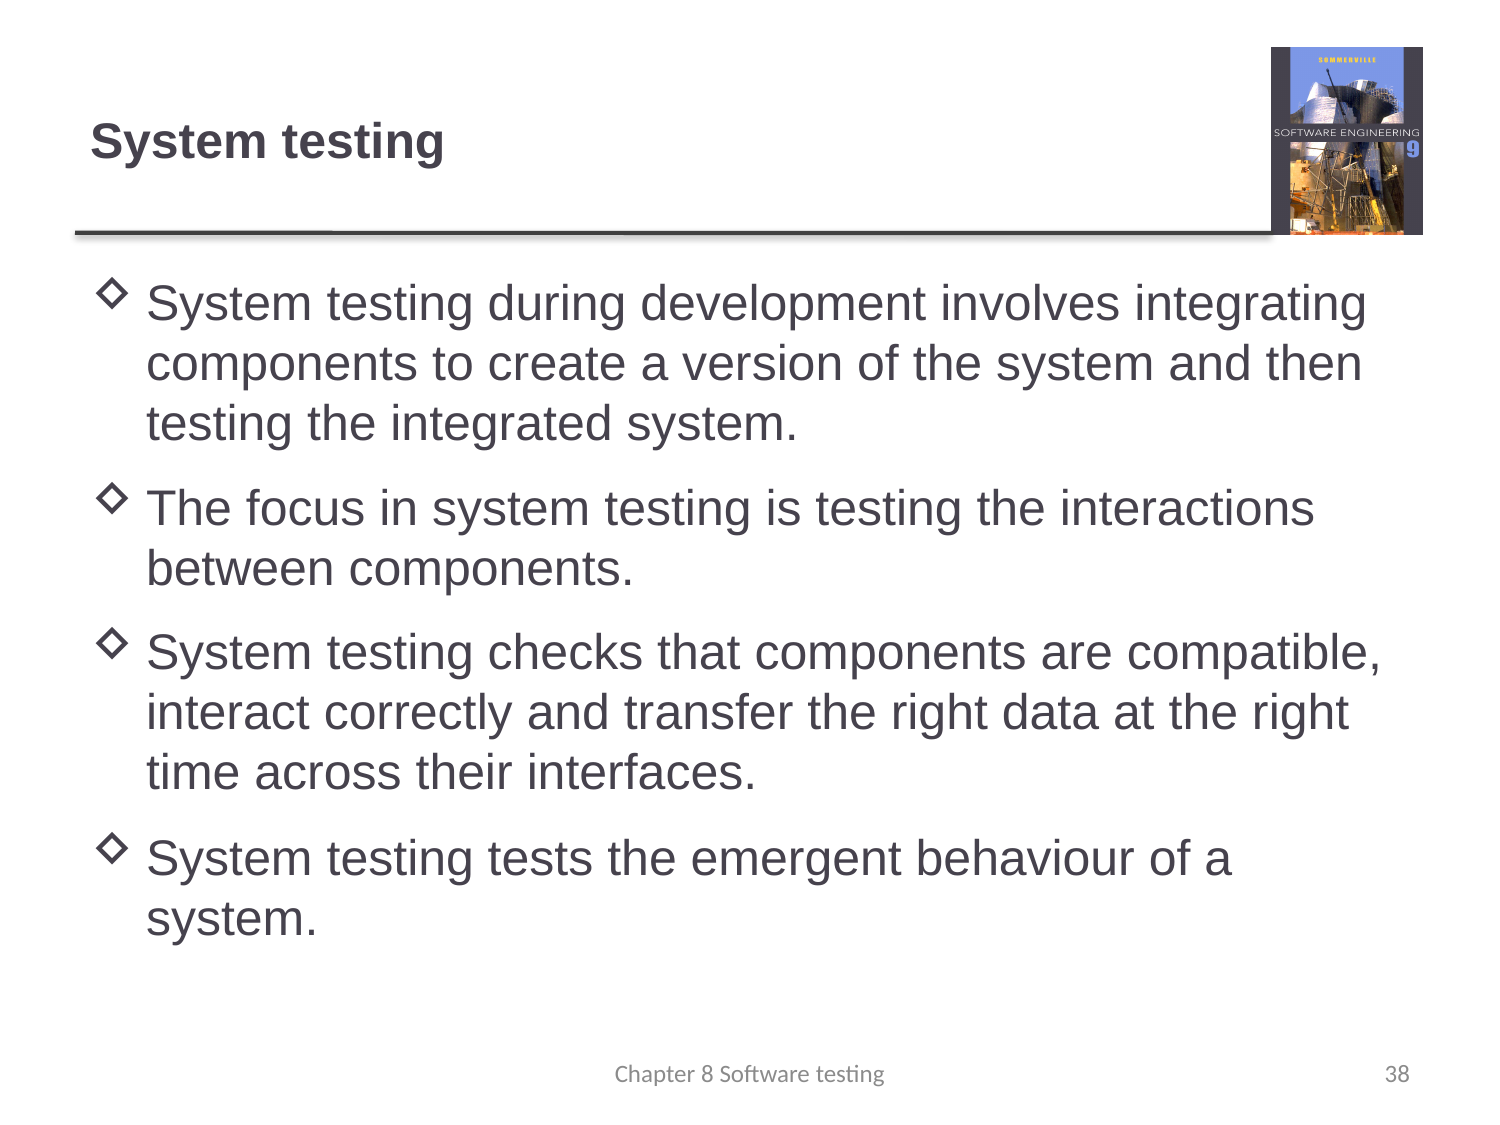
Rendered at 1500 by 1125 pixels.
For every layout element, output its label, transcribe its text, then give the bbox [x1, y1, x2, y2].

list System testing during development involves integrating components to create a version of the system and then testing the integrated system. The focus in system testing is testing the interactions between components. System testing checks that components are compatible, interact correctly and transfer the right data at the right time across their interfaces. System testing tests the emergent behaviour of a system. [75, 262, 1425, 1005]
title System testing [74, 44, 1272, 233]
slide_number 38 [1074, 1042, 1425, 1103]
footer Chapter 8 Software testing [512, 1042, 988, 1103]
picture [1272, 47, 1423, 235]
